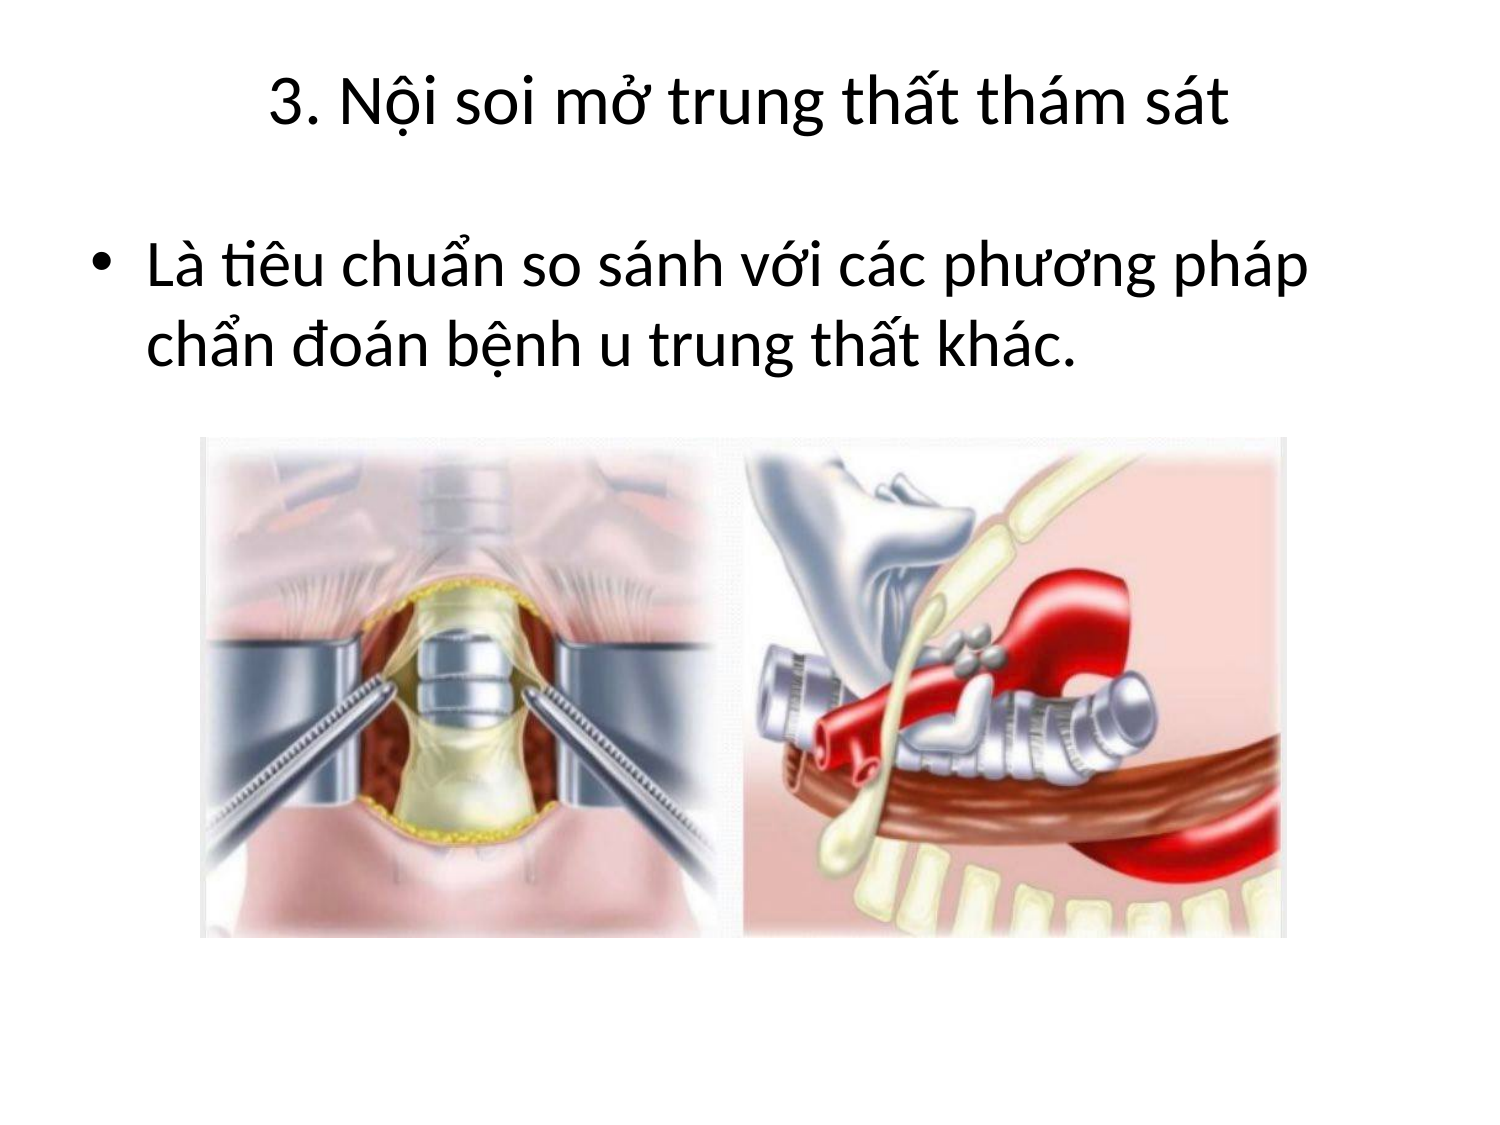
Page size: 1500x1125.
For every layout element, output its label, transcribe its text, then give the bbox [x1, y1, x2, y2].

list Là tiêu chuẩn so sánh với các phương pháp chẩn đoán bệnh u trung thất khác. [75, 212, 1425, 1005]
picture [199, 437, 1287, 938]
title 3. Nội soi mở trung thất thám sát [75, 45, 1425, 212]
